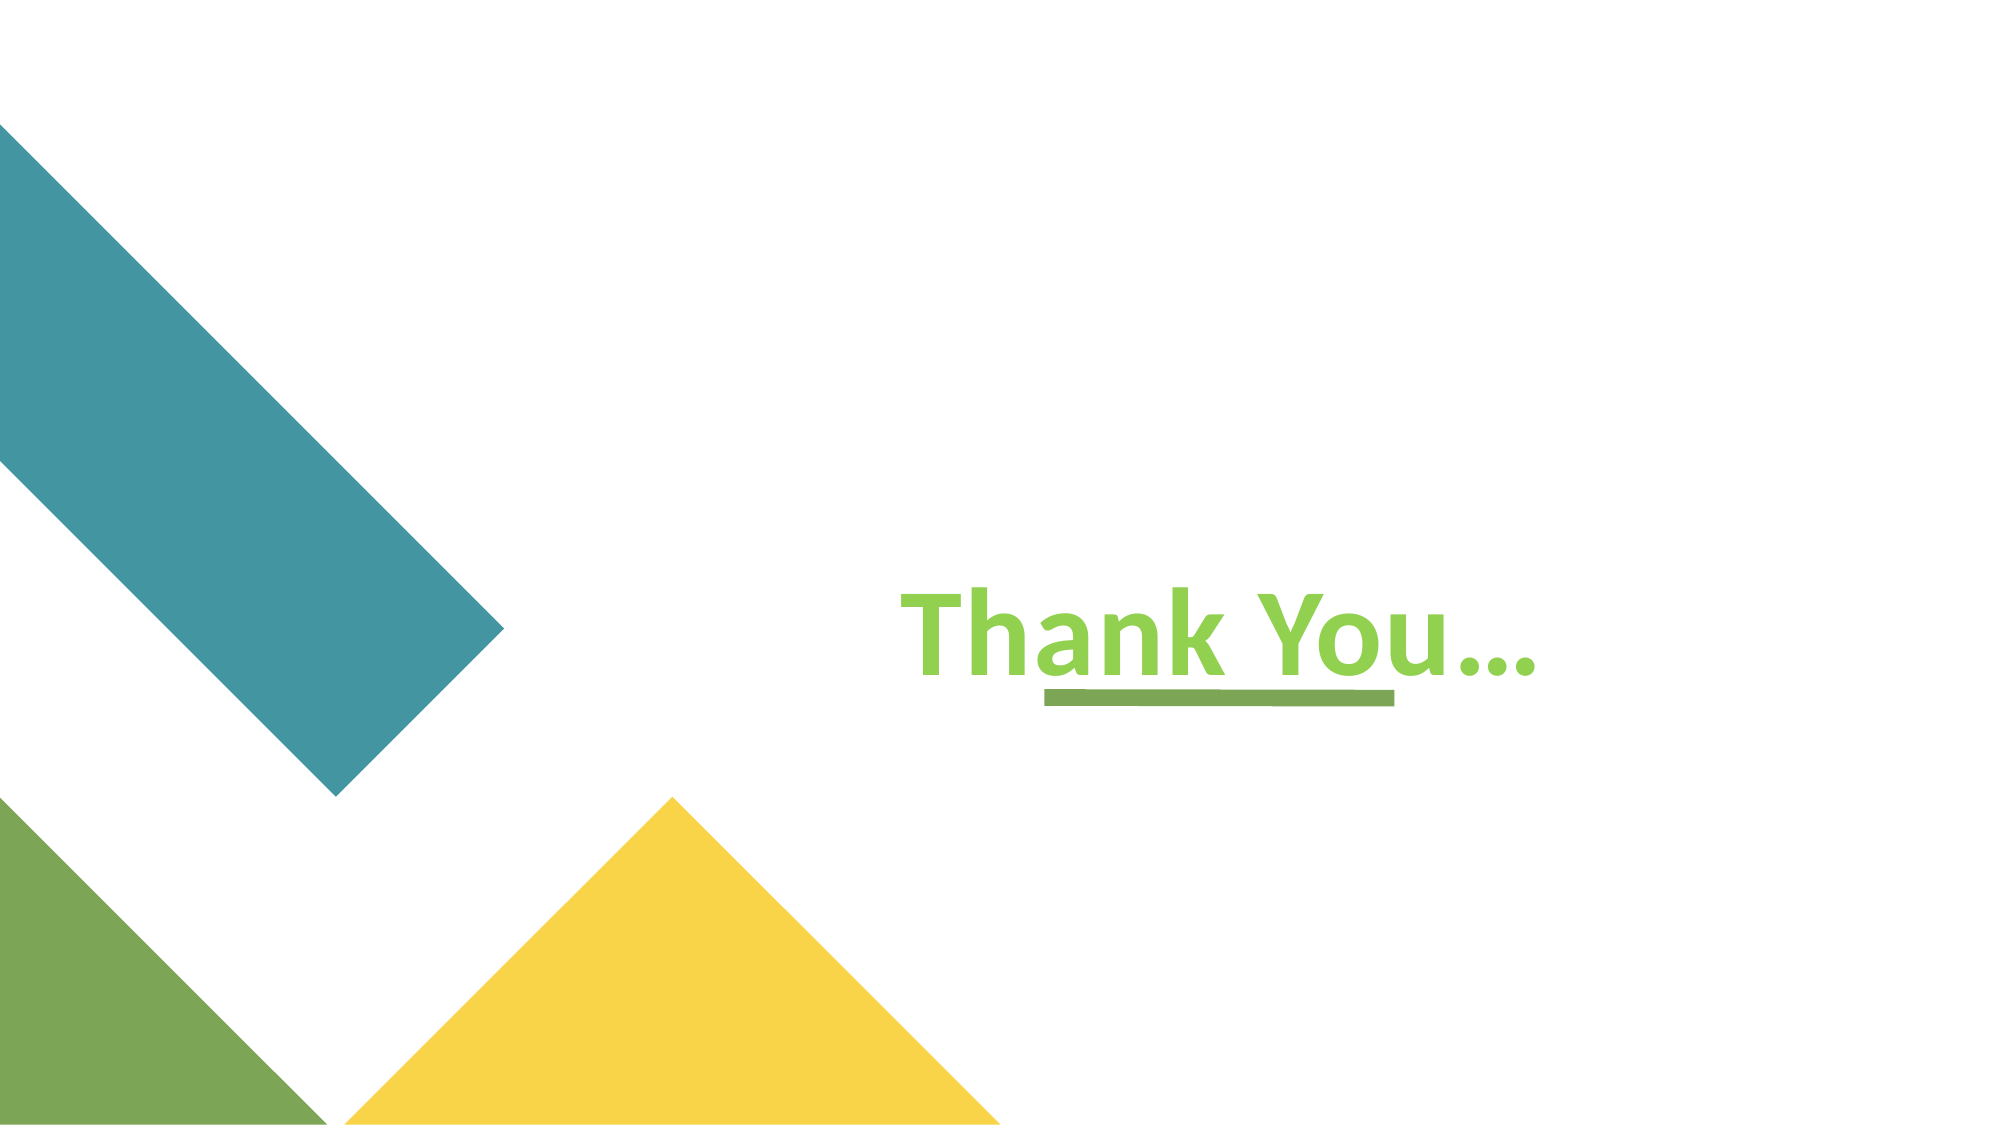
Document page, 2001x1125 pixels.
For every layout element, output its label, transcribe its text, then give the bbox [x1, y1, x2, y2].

title Thank You… [771, 231, 1673, 703]
